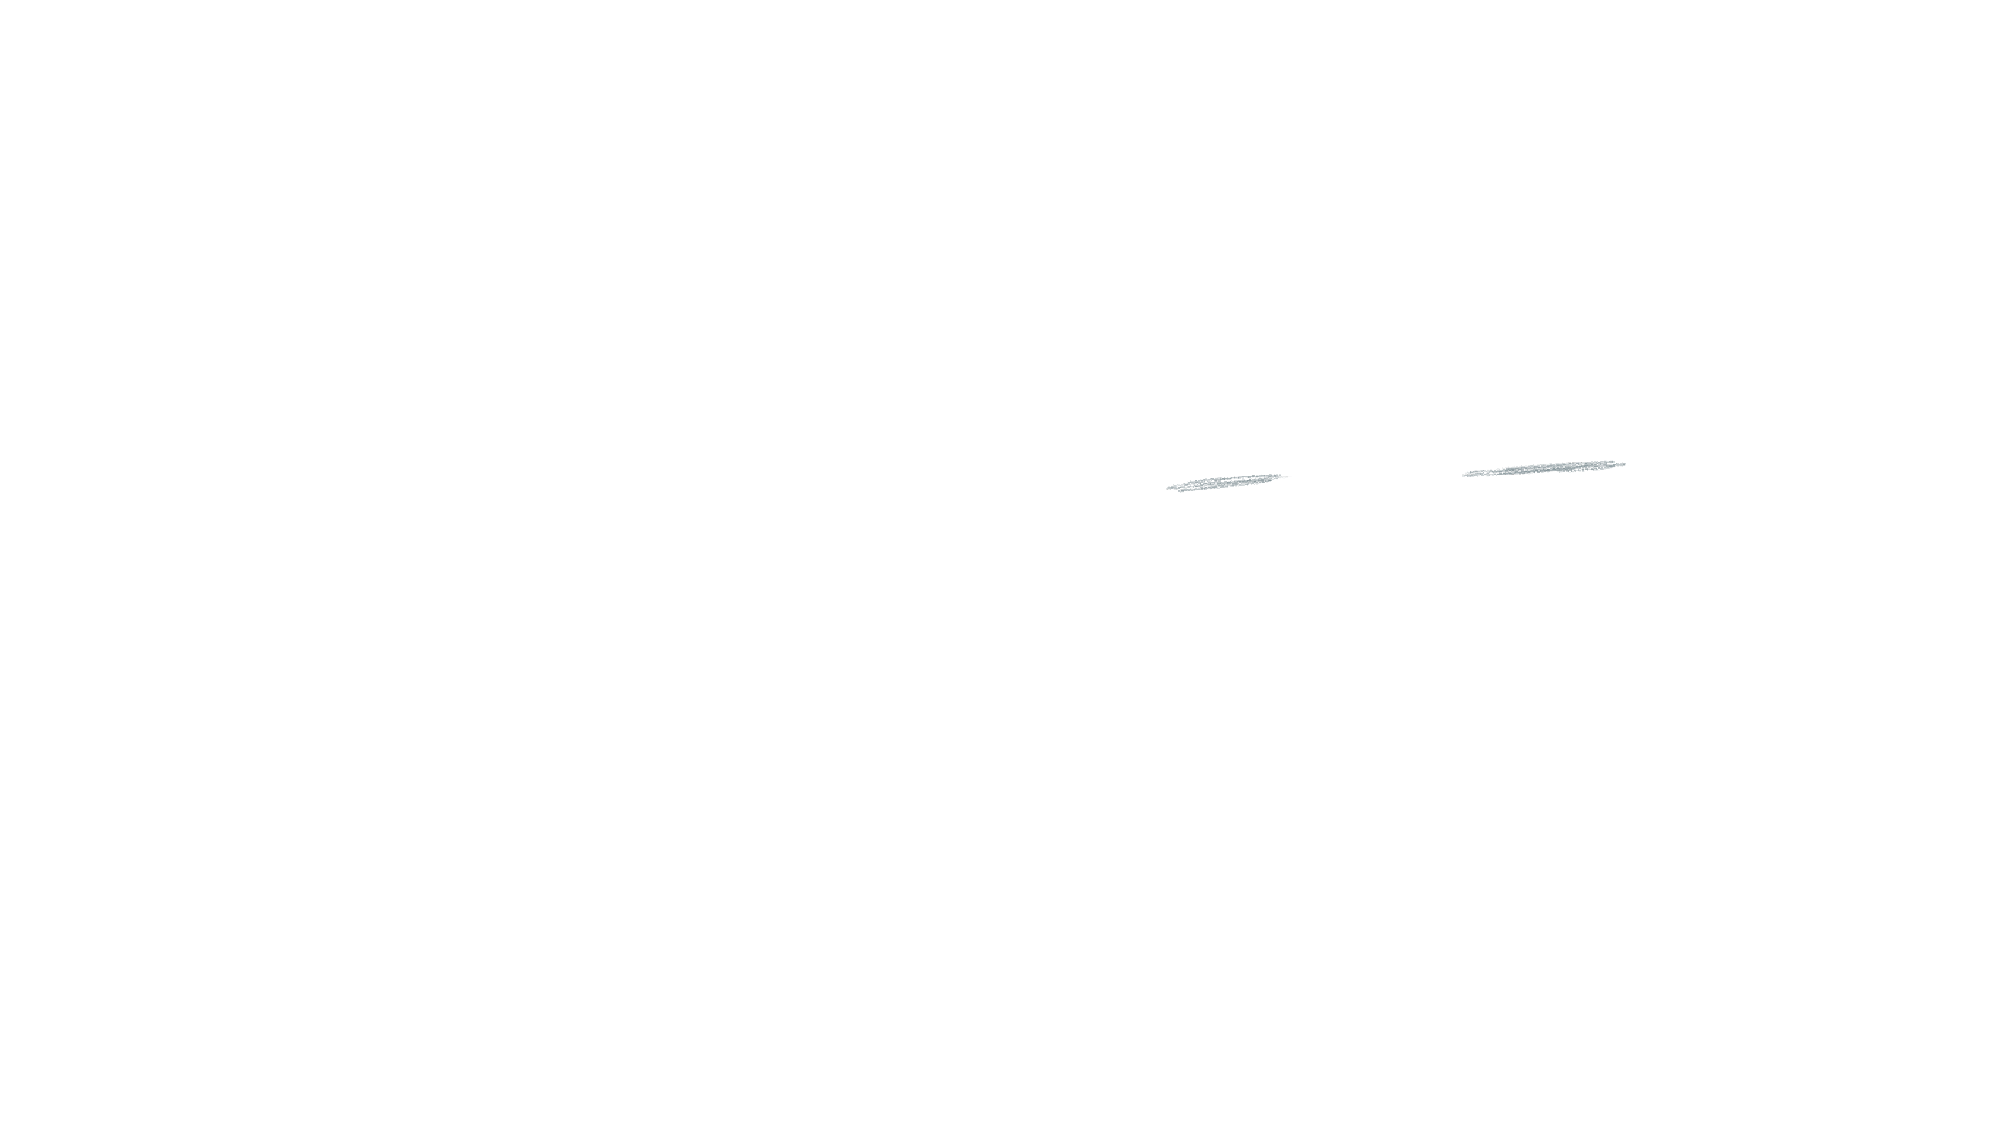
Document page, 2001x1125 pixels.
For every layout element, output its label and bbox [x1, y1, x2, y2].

picture [1454, 438, 1637, 499]
picture [1159, 451, 1301, 515]
